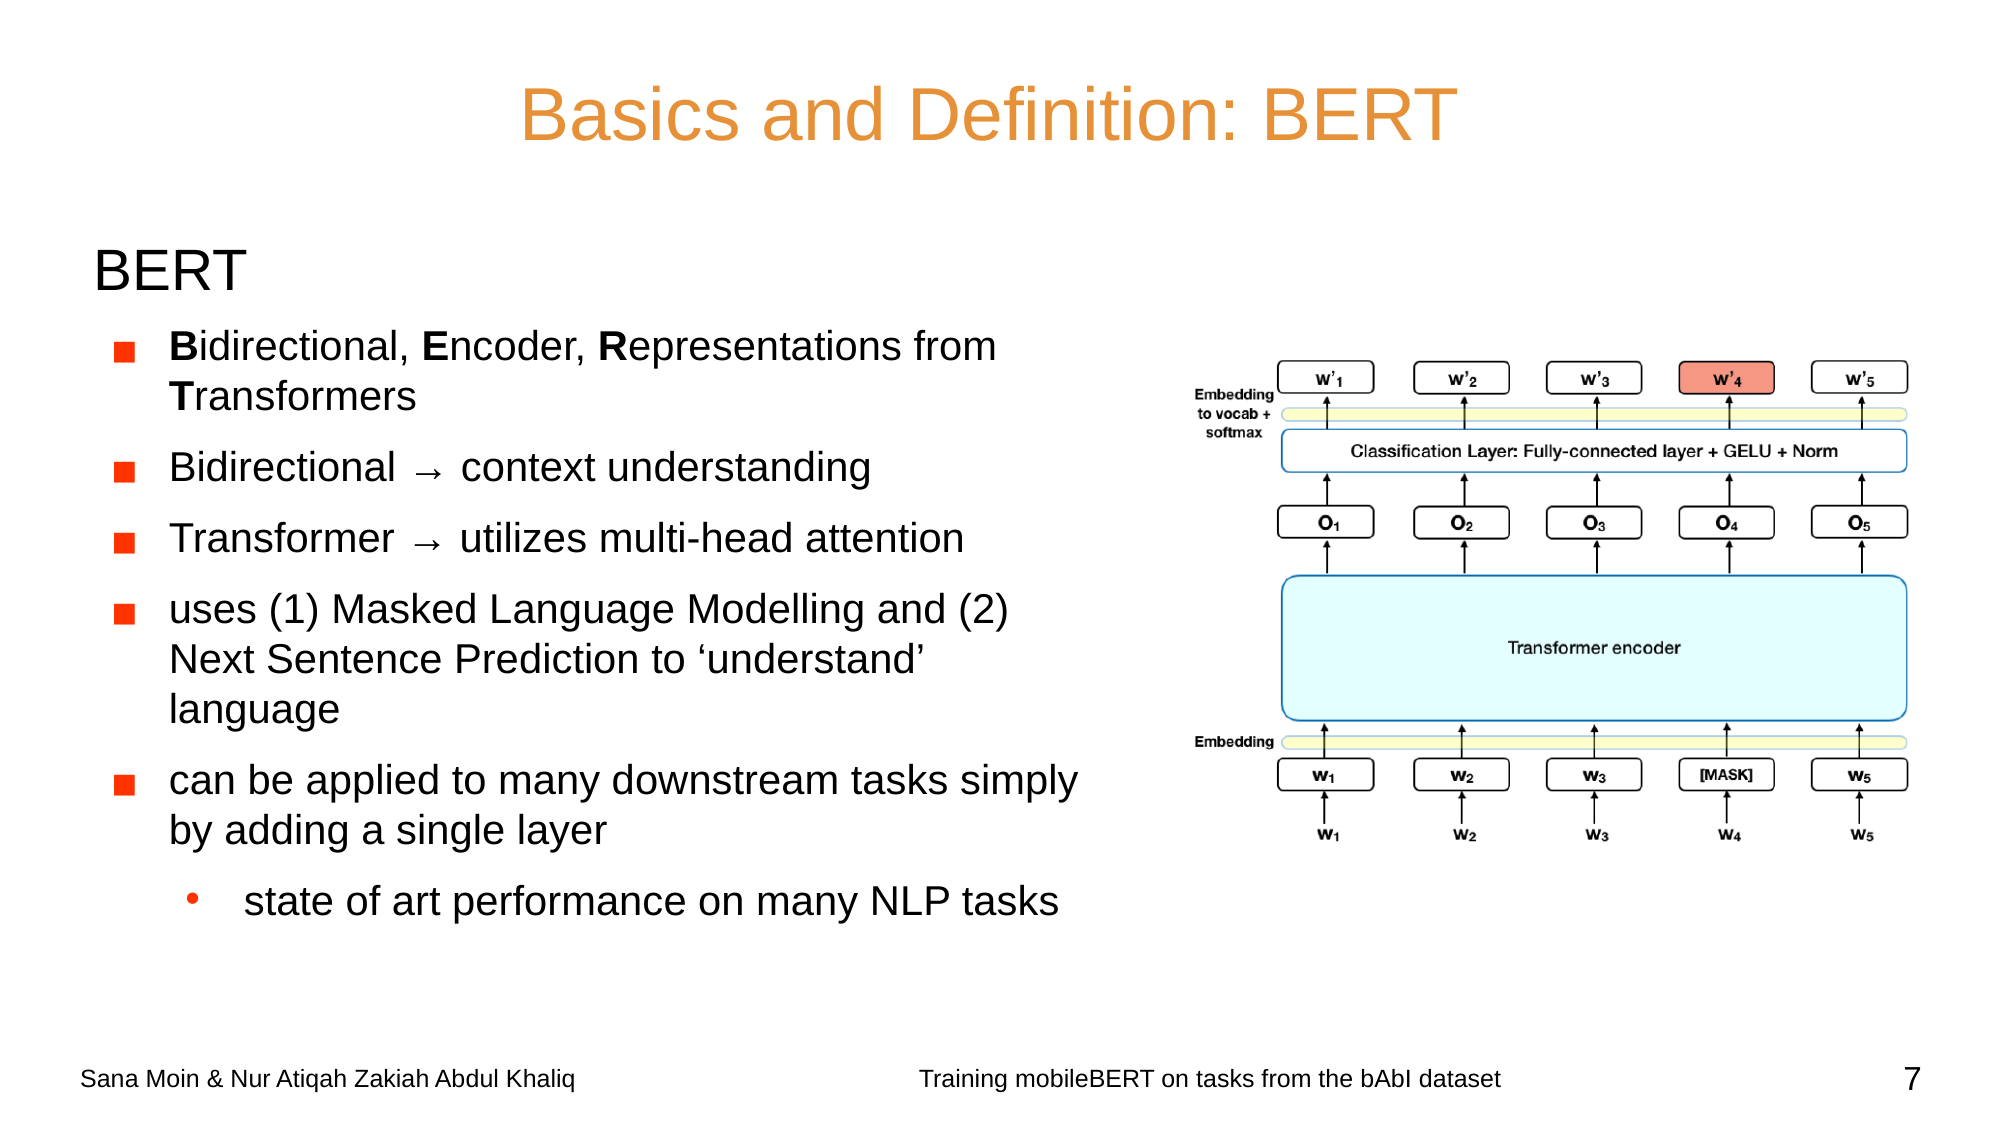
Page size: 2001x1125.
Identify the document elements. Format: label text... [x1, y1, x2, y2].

list BERT Bidirectional, Encoder, Representations from Transformers Bidirectional → context understanding Transformer → utilizes multi-head attention uses (1) Masked Language Modelling and (2) Next Sentence Prediction to ‘understand’ language can be applied to many downstream tasks simply by adding a single layer state of art performance on many NLP tasks [78, 224, 1109, 1029]
slide_number ‹#› [1828, 1038, 1937, 1116]
slide_number Sana Moin & Nur Atiqah Zakiah Abdul Khaliq [63, 1038, 594, 1116]
title Basics and Definition: BERT [78, 24, 1922, 163]
picture [1185, 350, 1922, 851]
footer Training mobileBERT on tasks from the bAbI dataset [624, 1038, 1797, 1116]
